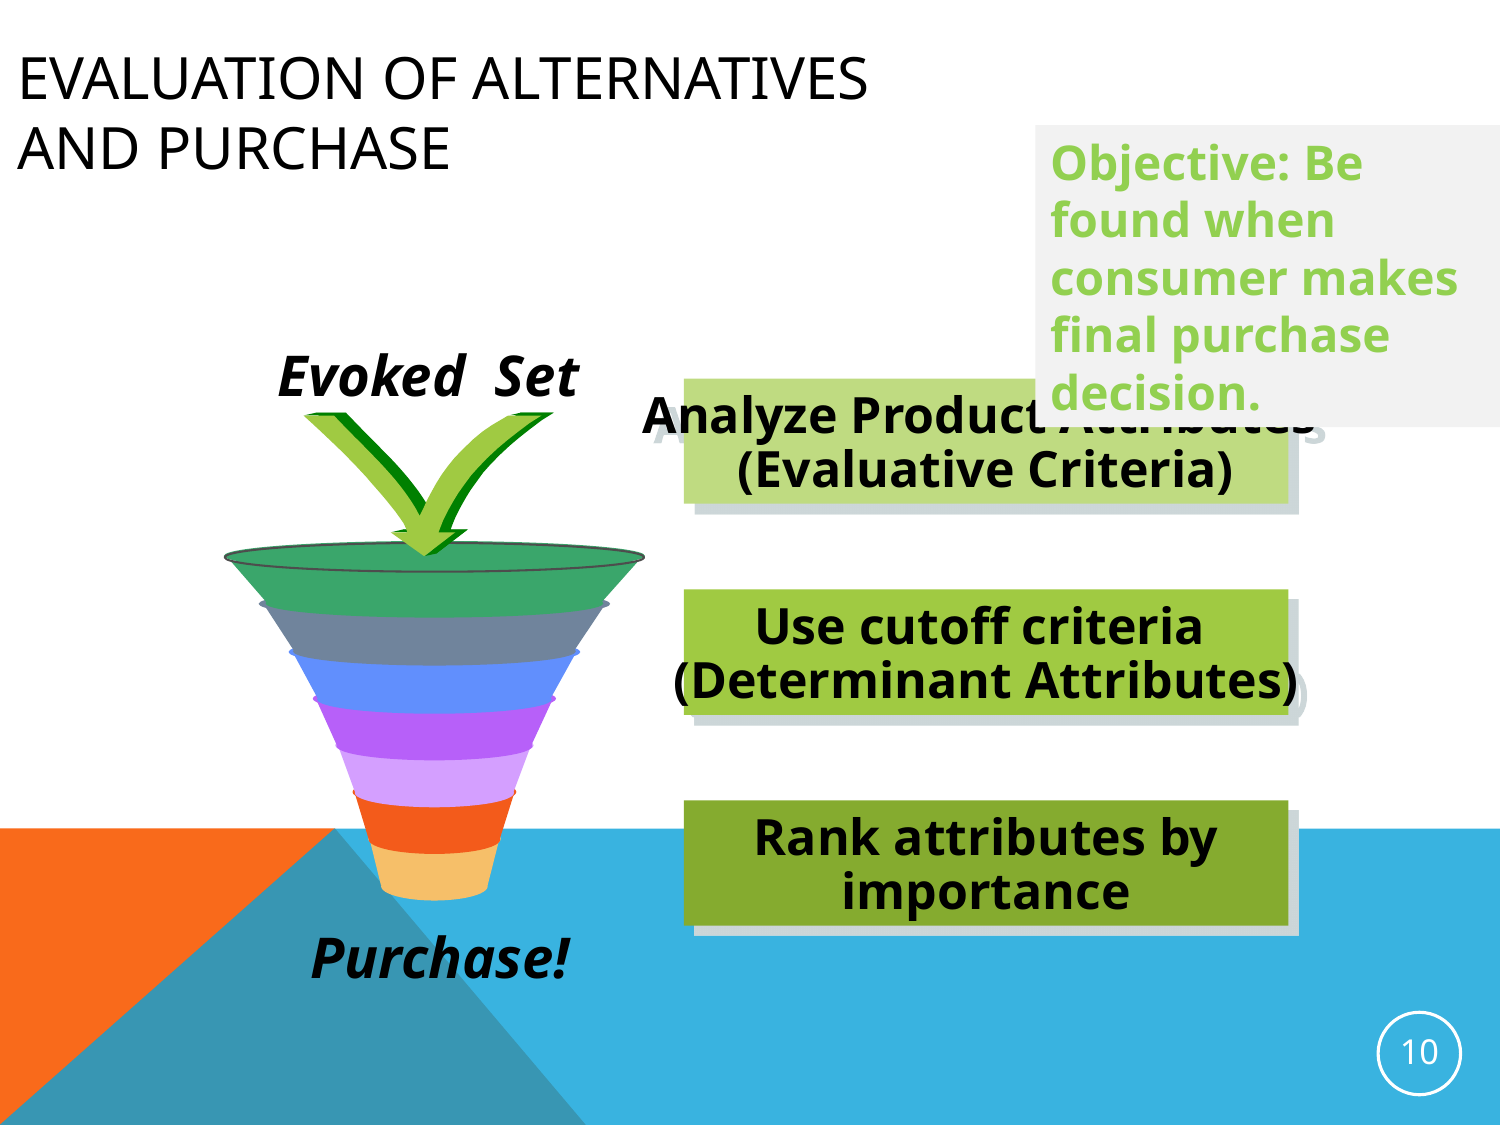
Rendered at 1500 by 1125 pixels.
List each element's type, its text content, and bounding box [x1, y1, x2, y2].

slide_number 10 [1376, 1010, 1463, 1097]
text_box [200, 332, 1289, 984]
text_box Objective: Be found when consumer makes final purchase decision. [1035, 125, 1500, 428]
title Evaluation of Alternatives and Purchase [2, 0, 1110, 223]
